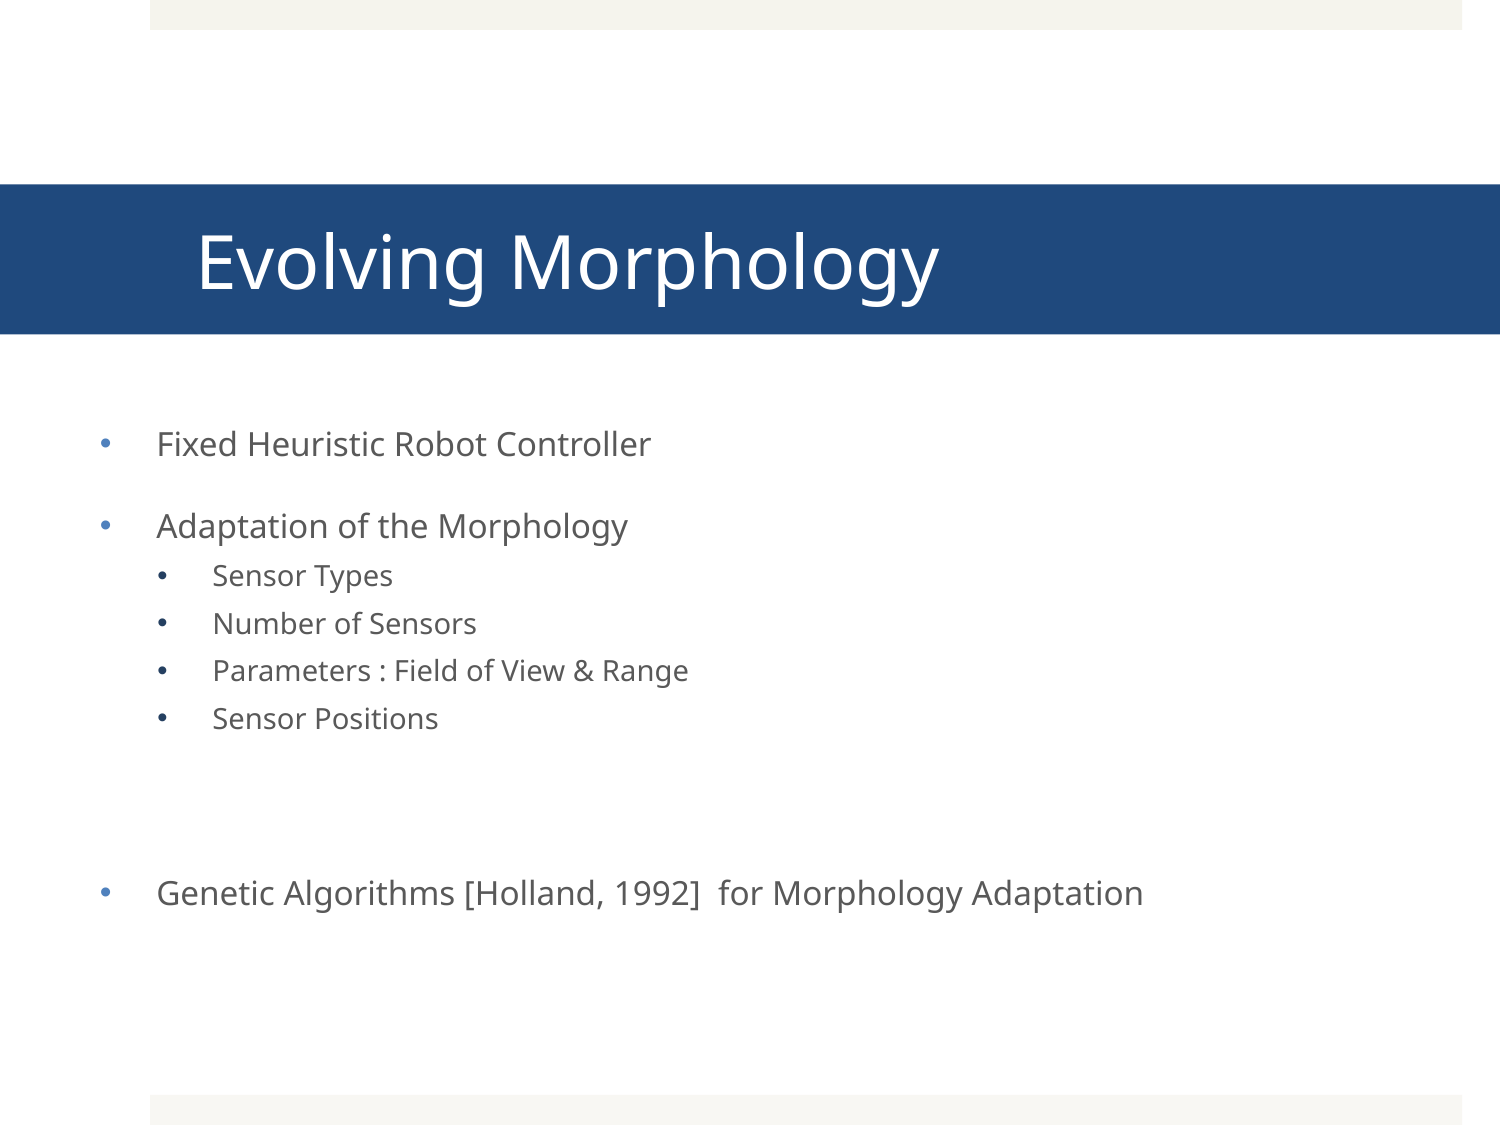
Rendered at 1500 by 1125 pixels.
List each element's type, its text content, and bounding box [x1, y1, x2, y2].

text_box Fixed Heuristic Robot Controller Adaptation of the Morphology Sensor Types Number of Sensors Parameters : Field of View & Range Sensor Positions Genetic Algorithms [Holland, 1992] for Morphology Adaptation [84, 334, 1500, 1125]
title Evolving Morphology [0, 184, 1500, 335]
